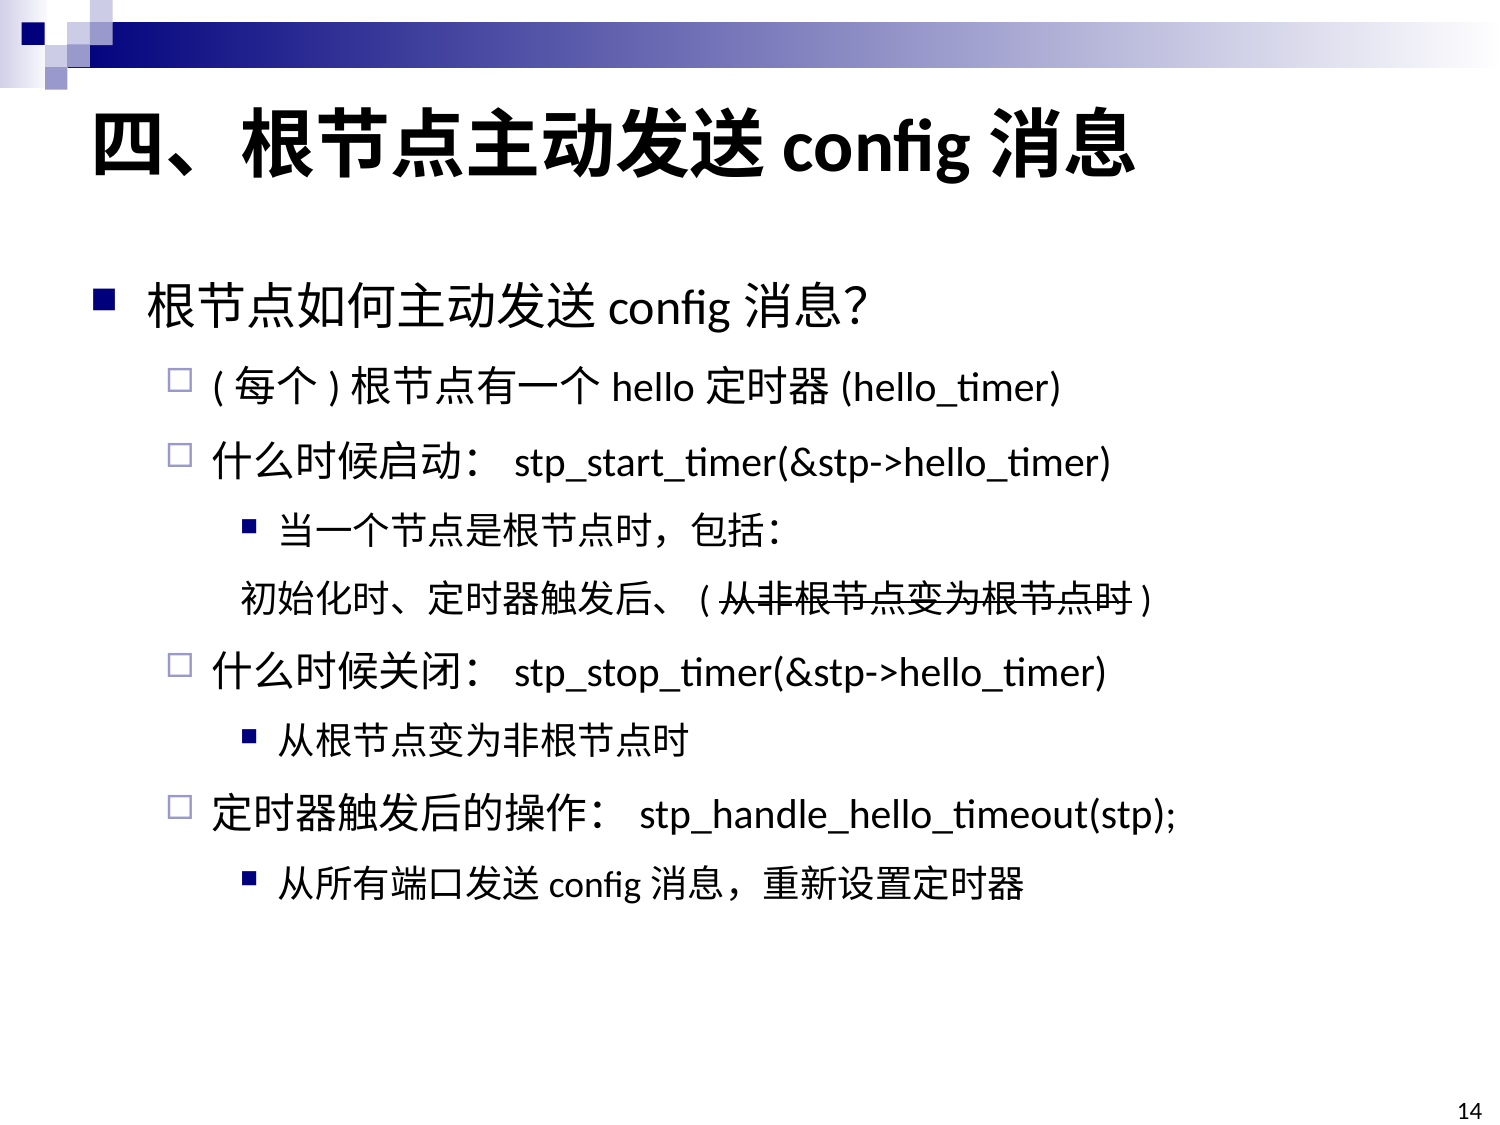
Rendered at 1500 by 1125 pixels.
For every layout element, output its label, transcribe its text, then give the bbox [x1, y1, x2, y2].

title 四、根节点主动发送config消息 [75, 75, 1425, 209]
list 根节点如何主动发送config消息？ (每个)根节点有一个hello定时器(hello_timer) 什么时候启动：stp_start_timer(&stp->hello_timer) 当一个节点是根节点时，包括： 初始化时、定时器触发后、(从非根节点变为根节点时) 什么时候关闭：stp_stop_timer(&stp->hello_timer) 从根节点变为非根节点时 定时器触发后的操作：stp_handle_hello_timeout(stp); 从所有端口发送config消息，重新设置定时器 [75, 237, 1425, 1063]
slide_number 14 [1448, 1100, 1483, 1125]
